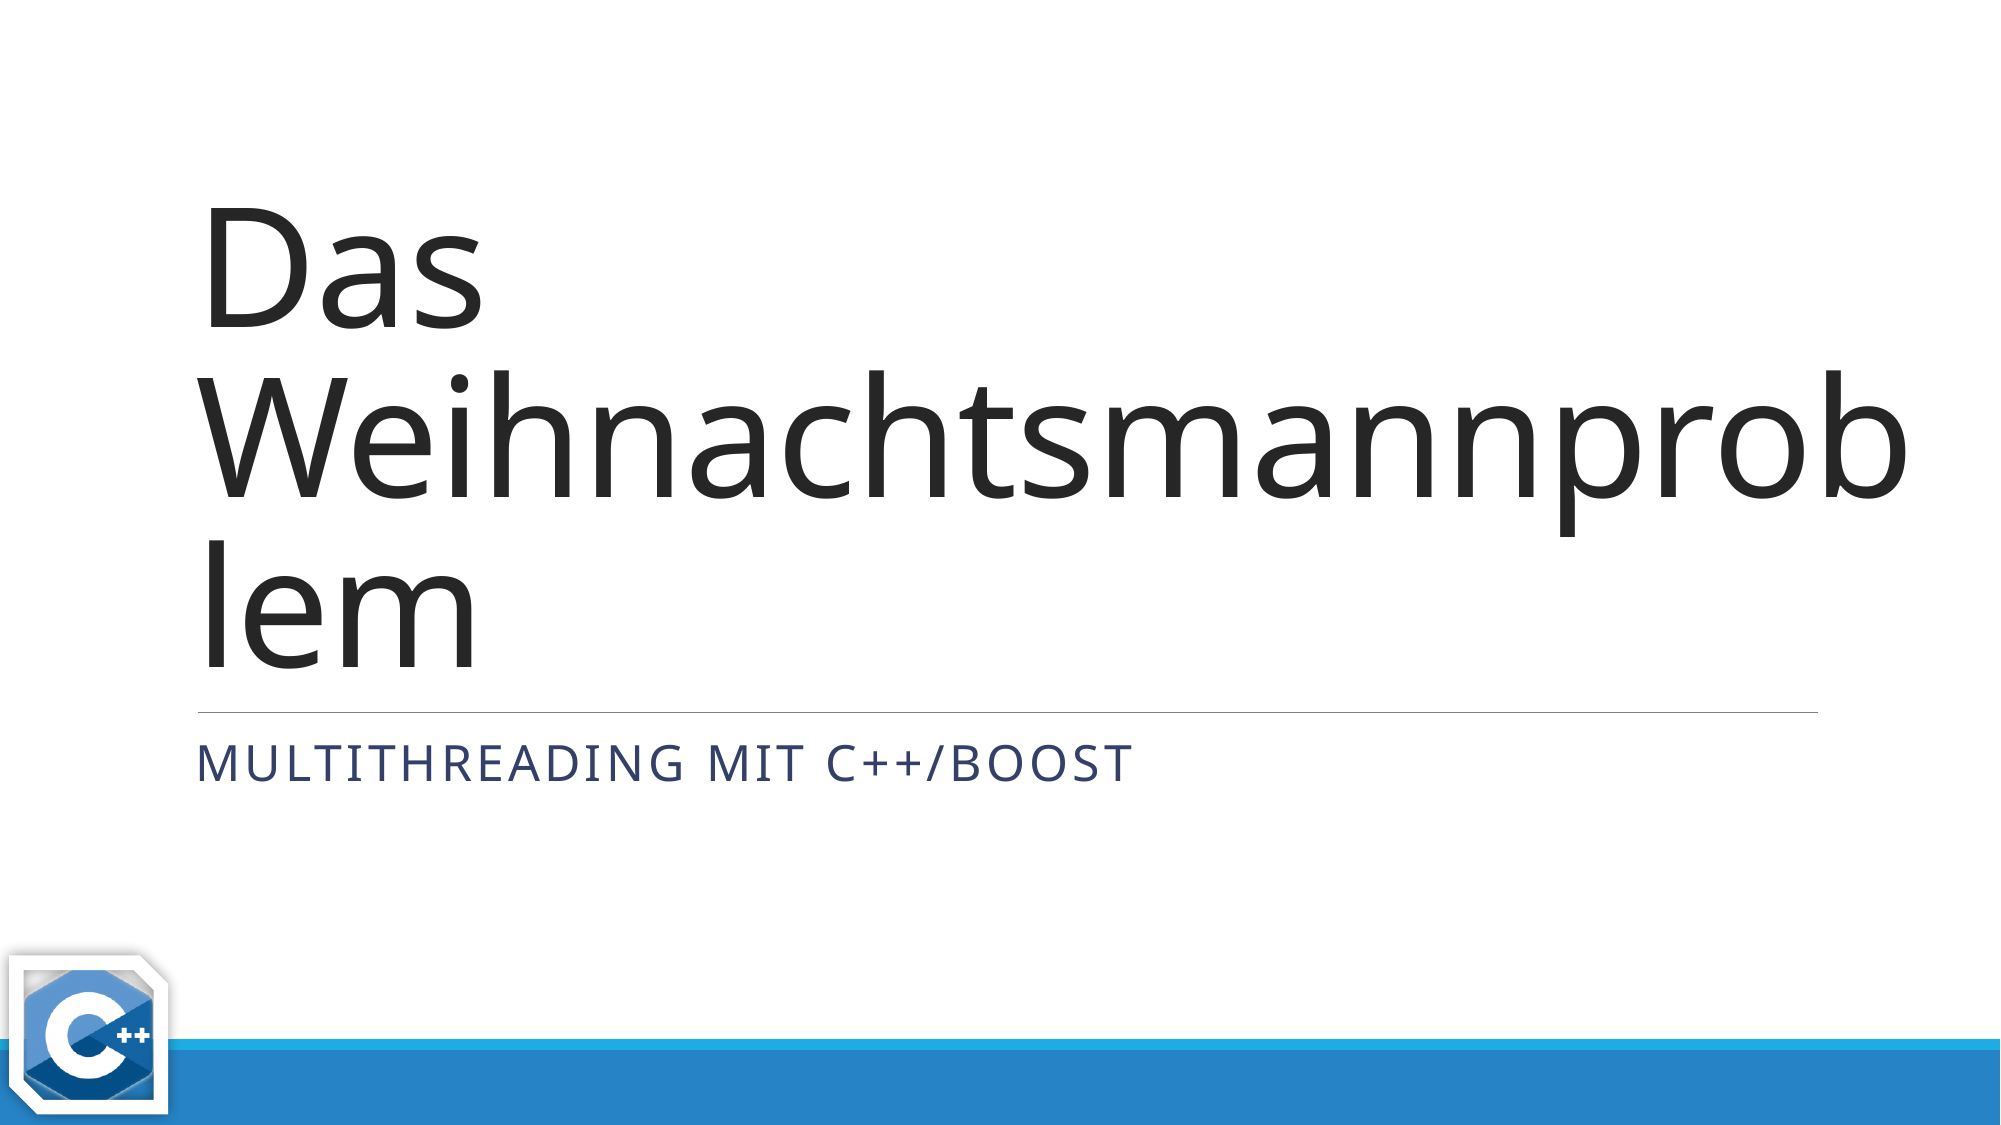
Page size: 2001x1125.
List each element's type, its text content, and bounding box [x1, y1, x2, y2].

title Das Weihnachtsmannproblem [180, 124, 1953, 710]
picture [24, 971, 153, 1099]
subtitle Multithreading mit C++/Boost [180, 730, 1831, 919]
